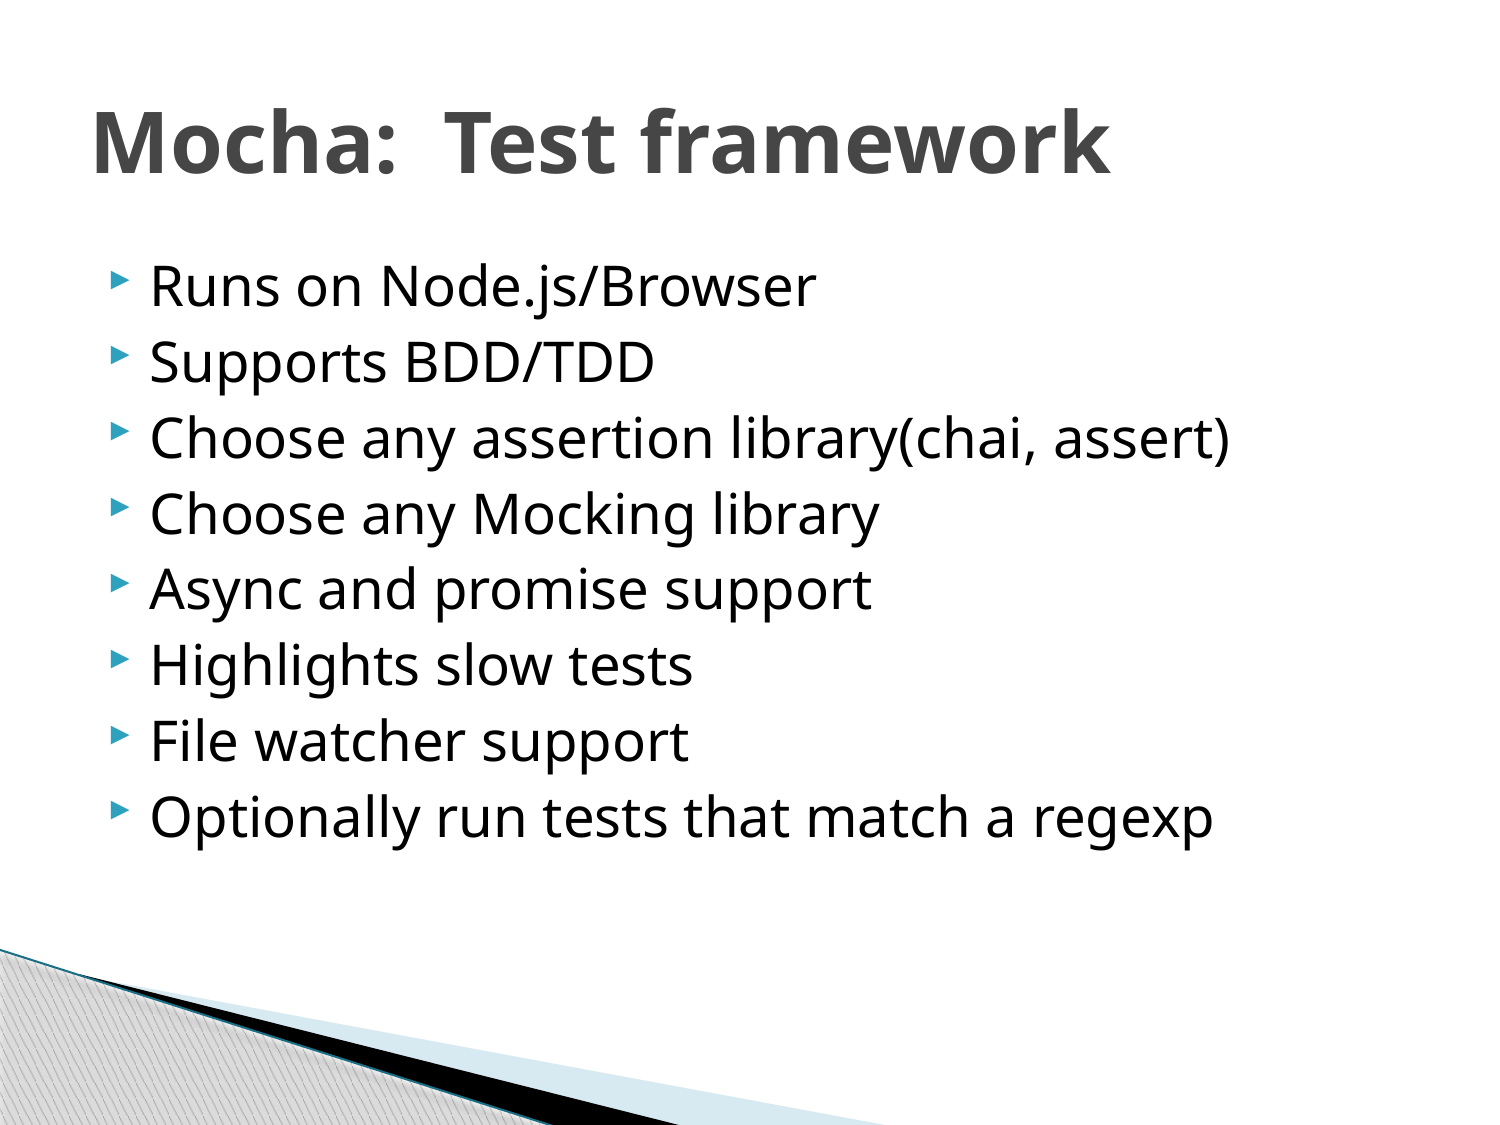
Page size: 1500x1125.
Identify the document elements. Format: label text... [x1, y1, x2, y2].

list Runs on Node.js/Browser Supports BDD/TDD Choose any assertion library(chai, assert) Choose any Mocking library Async and promise support Highlights slow tests File watcher support Optionally run tests that match a regexp [75, 243, 1425, 986]
title Mocha: Test framework [75, 45, 1425, 233]
